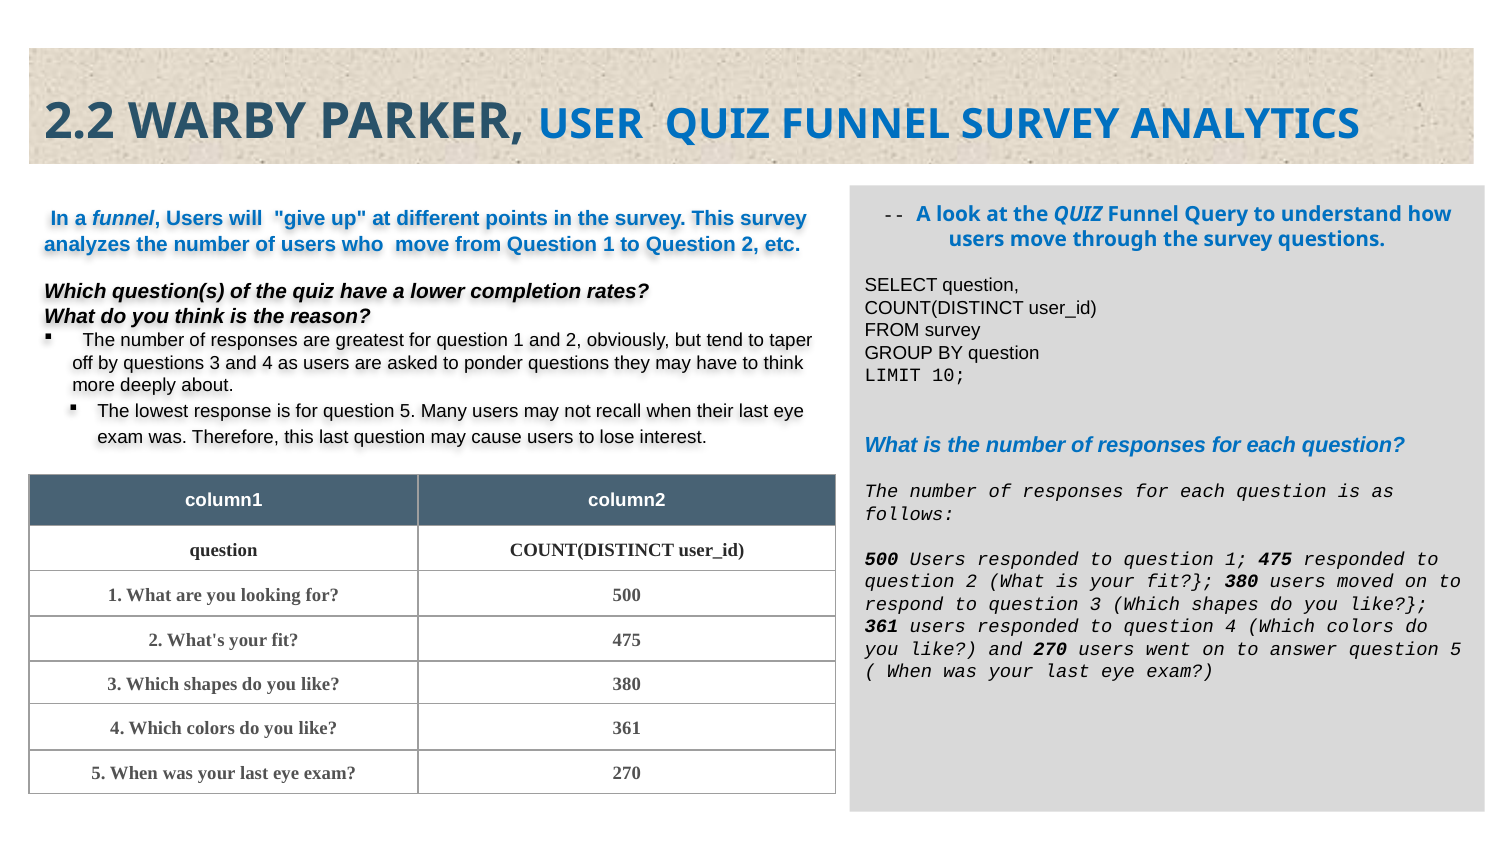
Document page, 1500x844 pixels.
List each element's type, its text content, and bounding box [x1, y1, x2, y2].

table_cell COUNT(DISTINCT user_id) [419, 526, 835, 570]
table_cell 4. Which colors do you like? [30, 704, 417, 749]
table_cell 475 [419, 617, 835, 660]
text_box In a funnel, Users will "give up" at different points in the survey. This survey analyzes the number of users who move from Question 1 to Question 2, etc. Which question(s) of the quiz have a lower completion rates? What do you think is the reason? The number of responses are greatest for question 1 and 2, obviously, but tend to taper off by questions 3 and 4 as users are asked to ponder questions they may have to think more deeply about. The lowest response is for question 5. Many users may not recall when their last eye exam was. Therefore, this last question may cause users to lose interest. [29, 185, 850, 456]
text_box 2.2 WARBY PARKER, USER QUIZ FUNNEL SURVEY ANALYTICS [29, 48, 1474, 164]
table_cell 1. What are you looking for? [30, 571, 417, 615]
text_box -- A look at the QUIZ Funnel Query to understand how users move through the survey questions. SELECT question, COUNT(DISTINCT user_id) FROM survey GROUP BY question LIMIT 10; What is the number of responses for each question? The number of responses for each question is as follows: 500 Users responded to question 1; 475 responded to question 2 (What is your fit?}; 380 users moved on to respond to question 3 (Which shapes do you like?}; 361 users responded to question 4 (Which colors do you like?) and 270 users went on to answer question 5 ( When was your last eye exam?) [849, 185, 1485, 812]
table_header column1 [30, 475, 417, 525]
table_header column2 [419, 475, 835, 525]
table_cell 5. When was your last eye exam? [30, 751, 417, 793]
table_cell 500 [419, 571, 835, 615]
table_cell 270 [419, 751, 835, 793]
table_cell 2. What's your fit? [30, 617, 417, 660]
table_cell question [30, 526, 417, 570]
table_cell 361 [419, 704, 835, 749]
table_cell 3. Which shapes do you like? [30, 662, 417, 703]
table_cell 380 [419, 662, 835, 703]
